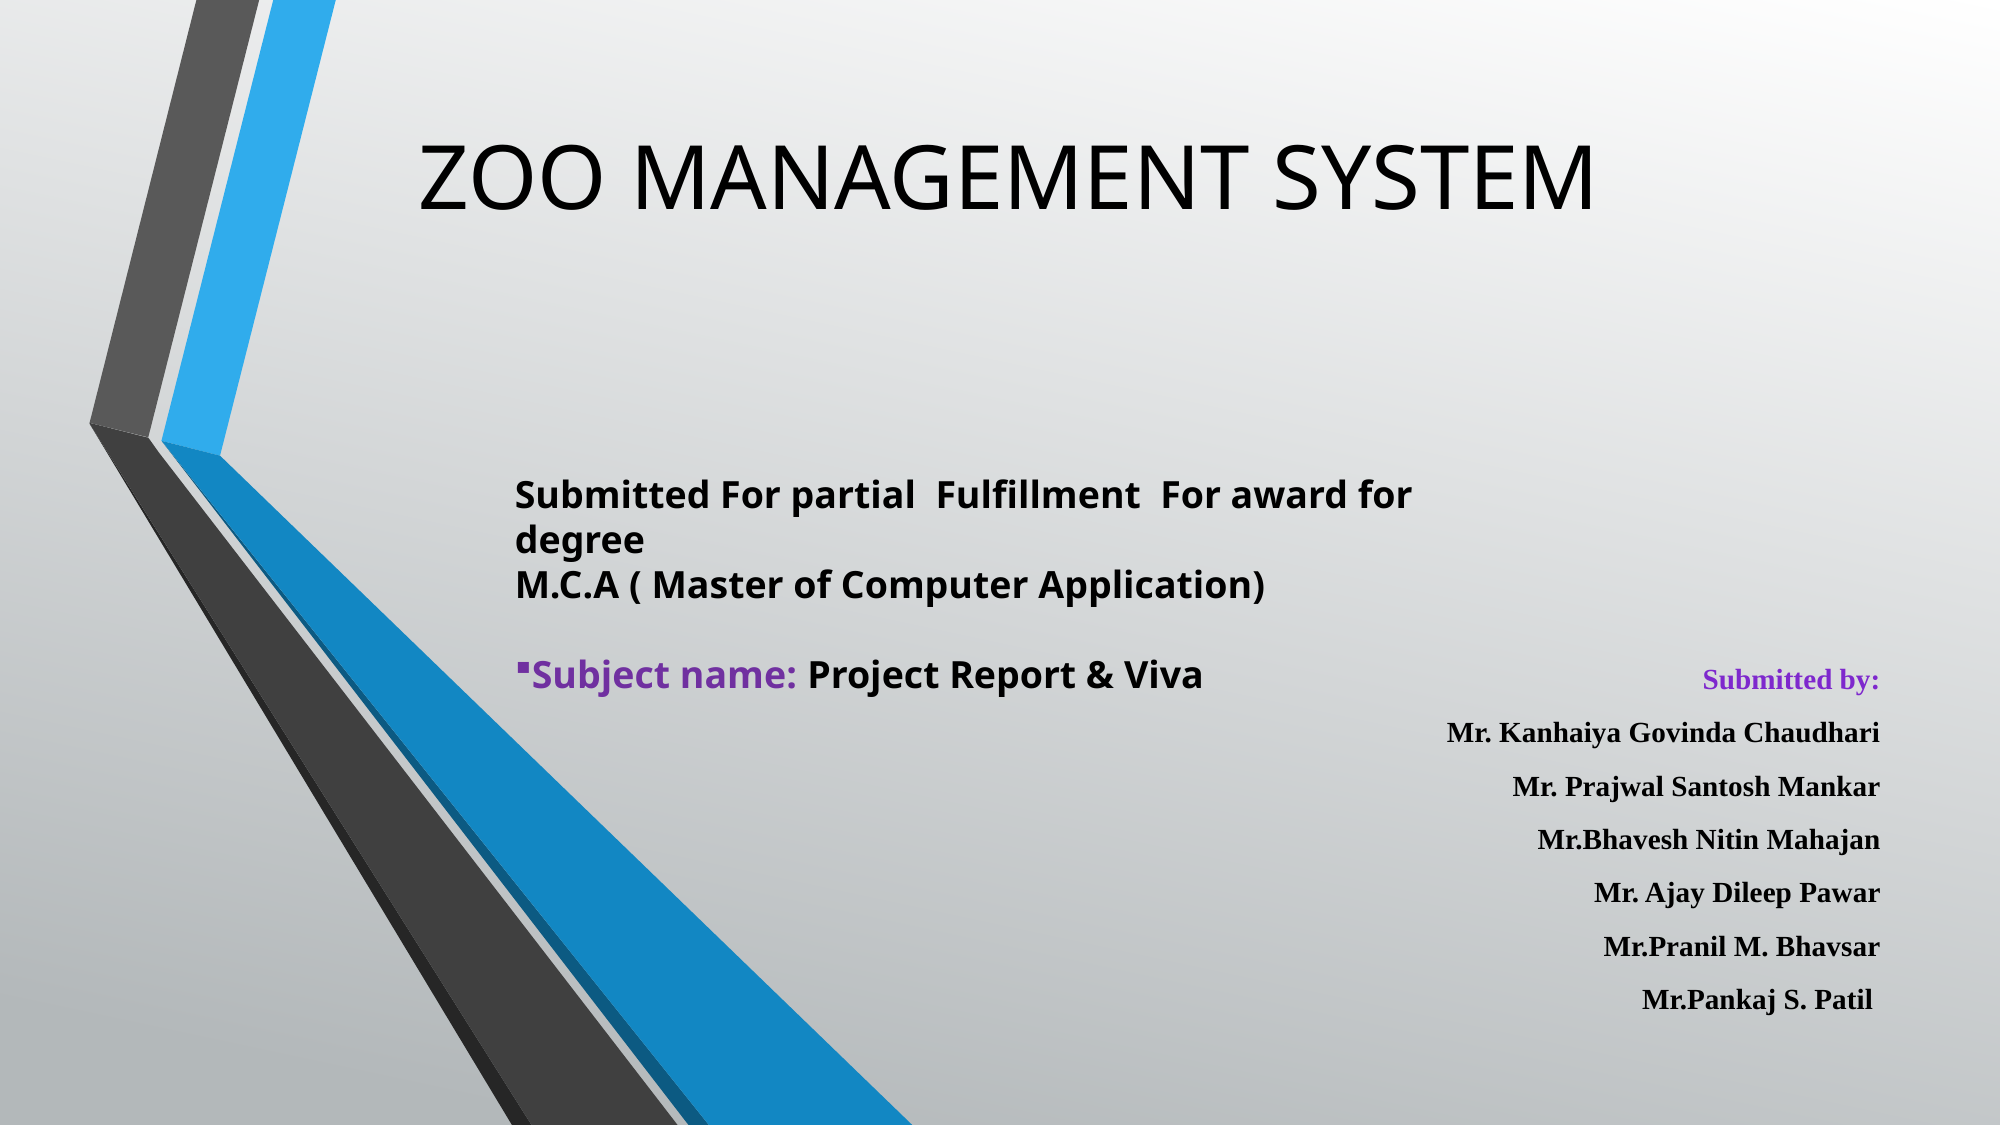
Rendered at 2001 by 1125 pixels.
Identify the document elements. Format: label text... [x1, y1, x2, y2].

subtitle Submitted by: Mr. Kanhaiya Govinda Chaudhari Mr. Prajwal Santosh Mankar Mr.Bhavesh Nitin Mahajan Mr. Ajay Dileep Pawar Mr.Pranil M. Bhavsar Mr.Pankaj S. Patil [1004, 652, 1896, 1125]
title ZOO MANAGEMENT SYSTEM [112, 112, 1907, 235]
text_box Submitted For partial Fulfillment For award for degree M.C.A ( Master of Computer Application) Subject name: Project Report & Viva [500, 463, 1500, 703]
